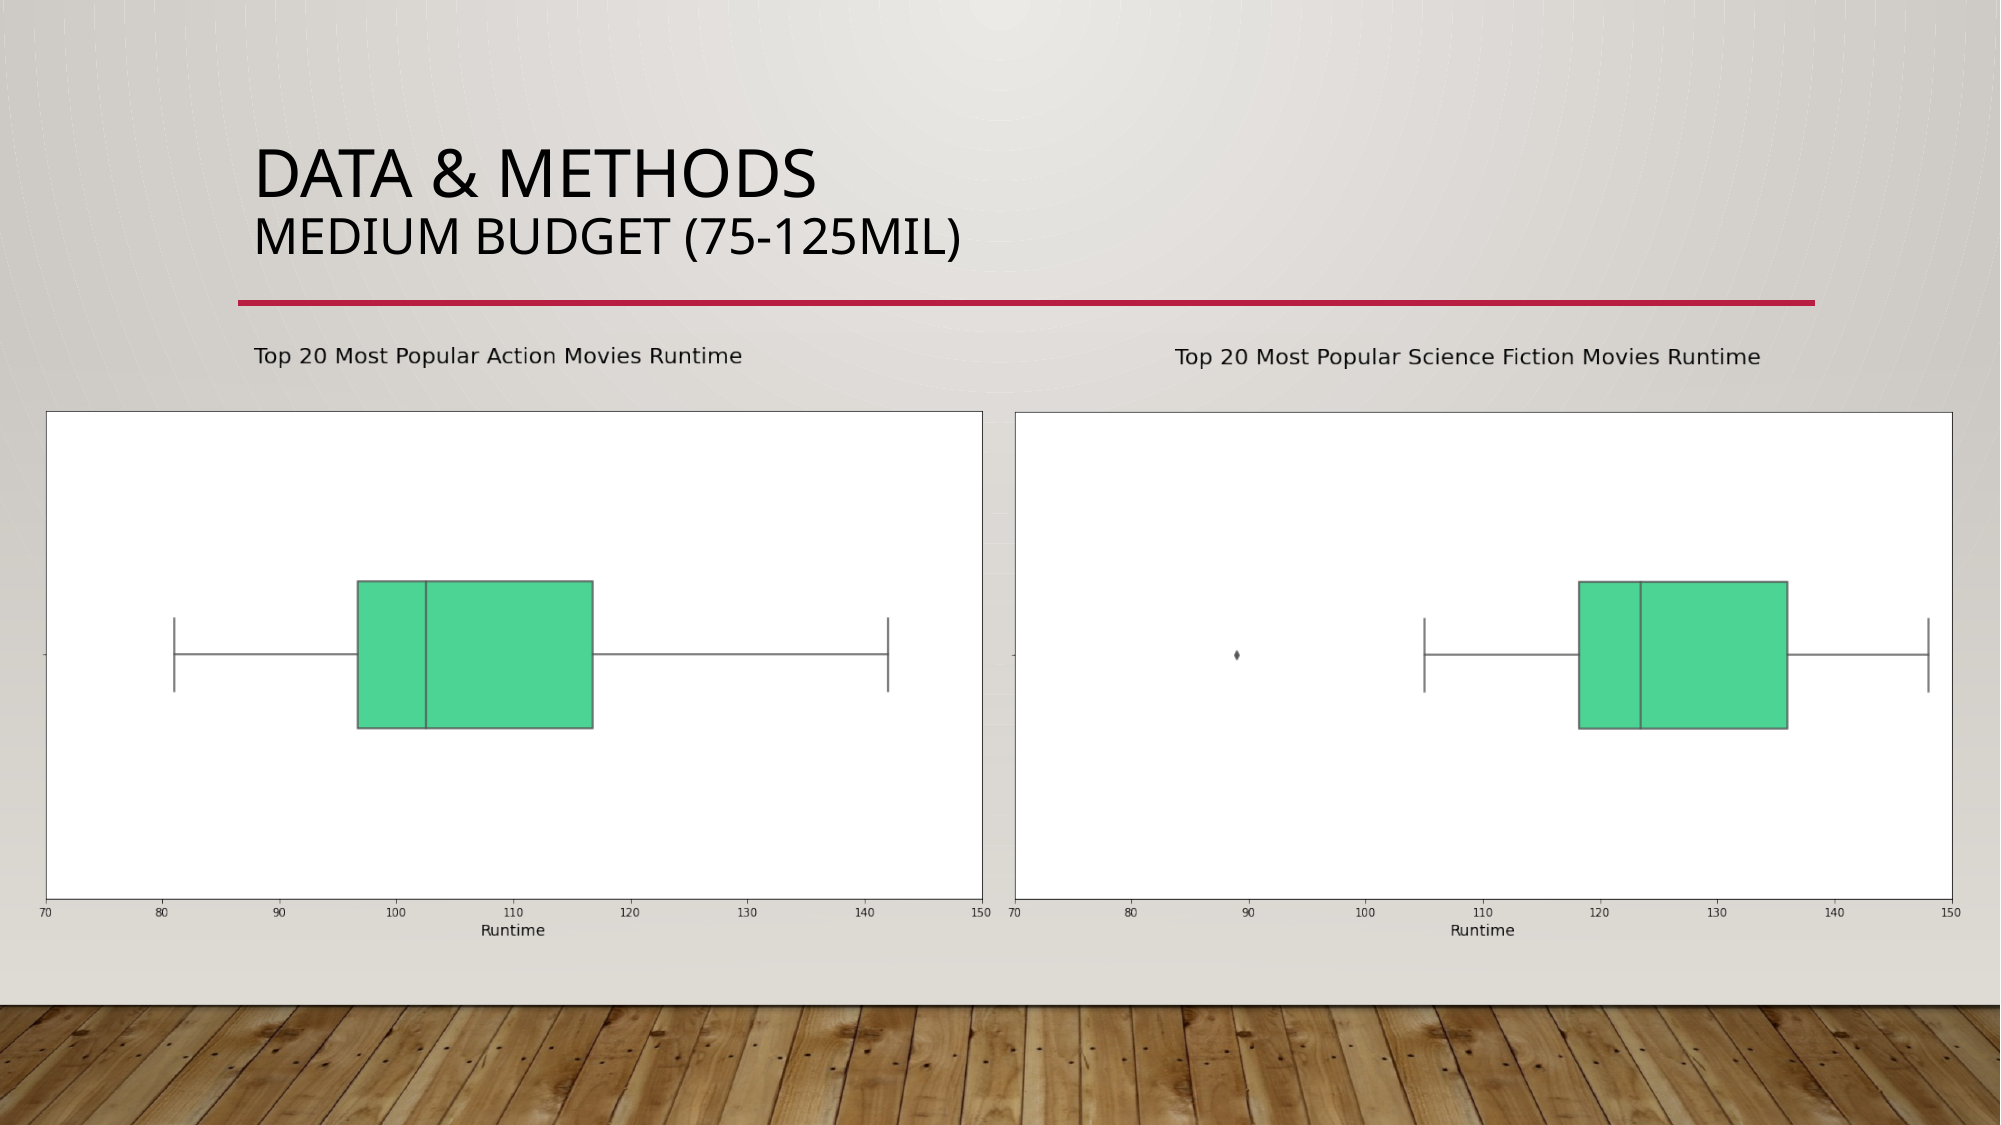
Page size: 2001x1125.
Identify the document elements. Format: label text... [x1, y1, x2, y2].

picture [30, 339, 1001, 946]
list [999, 340, 1970, 946]
title Data & Methods Medium budget (75-125mil) [238, 131, 1814, 305]
picture [0, 1005, 2000, 1125]
